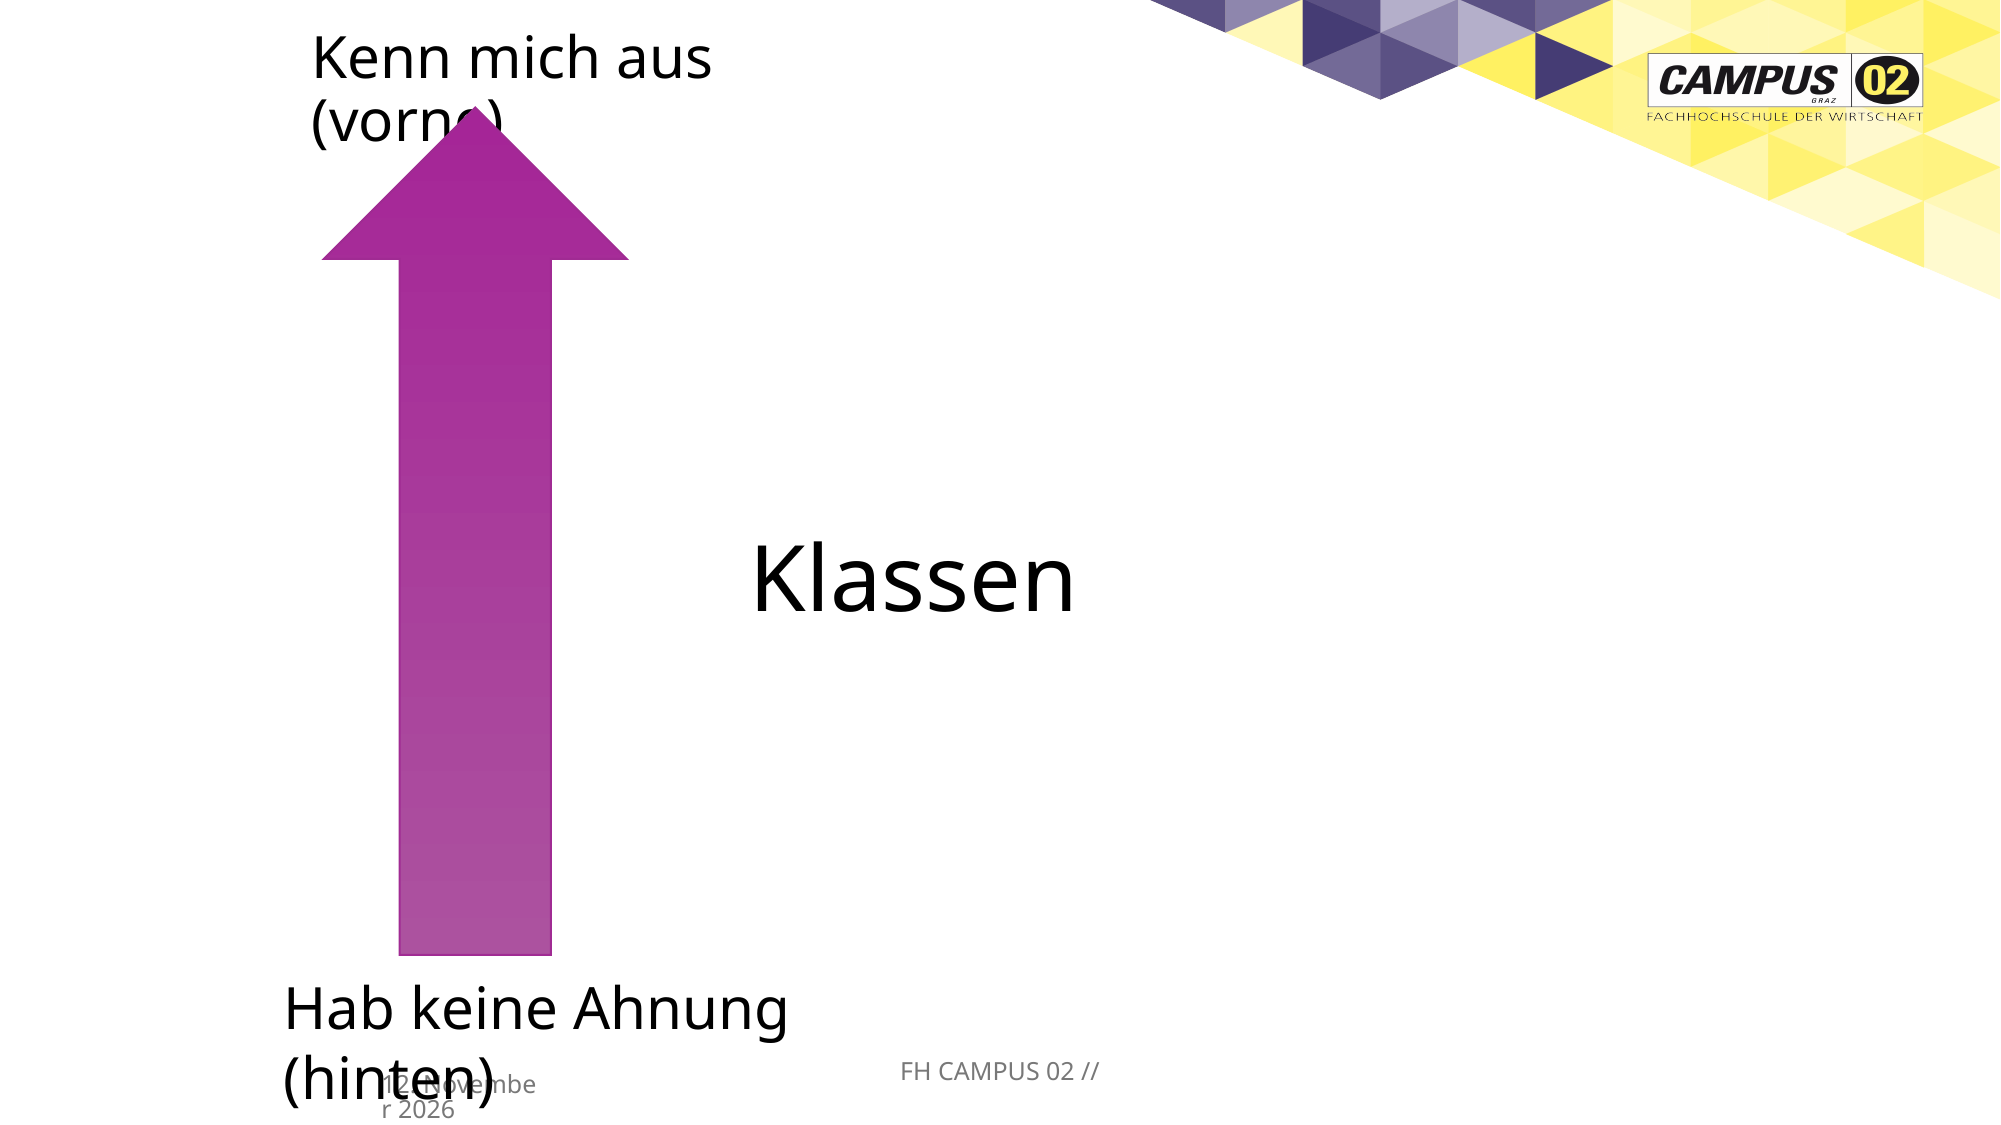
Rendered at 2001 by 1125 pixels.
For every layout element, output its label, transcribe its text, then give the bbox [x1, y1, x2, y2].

picture [1141, 0, 2000, 300]
text_box Hab keine Ahnung (hinten) [268, 964, 972, 1125]
footer FH CAMPUS 02 // [972, 1042, 1338, 1103]
title Klassen [734, 457, 1630, 637]
text_box [321, 106, 630, 956]
list Kenn mich aus (vorne) [296, 20, 911, 182]
